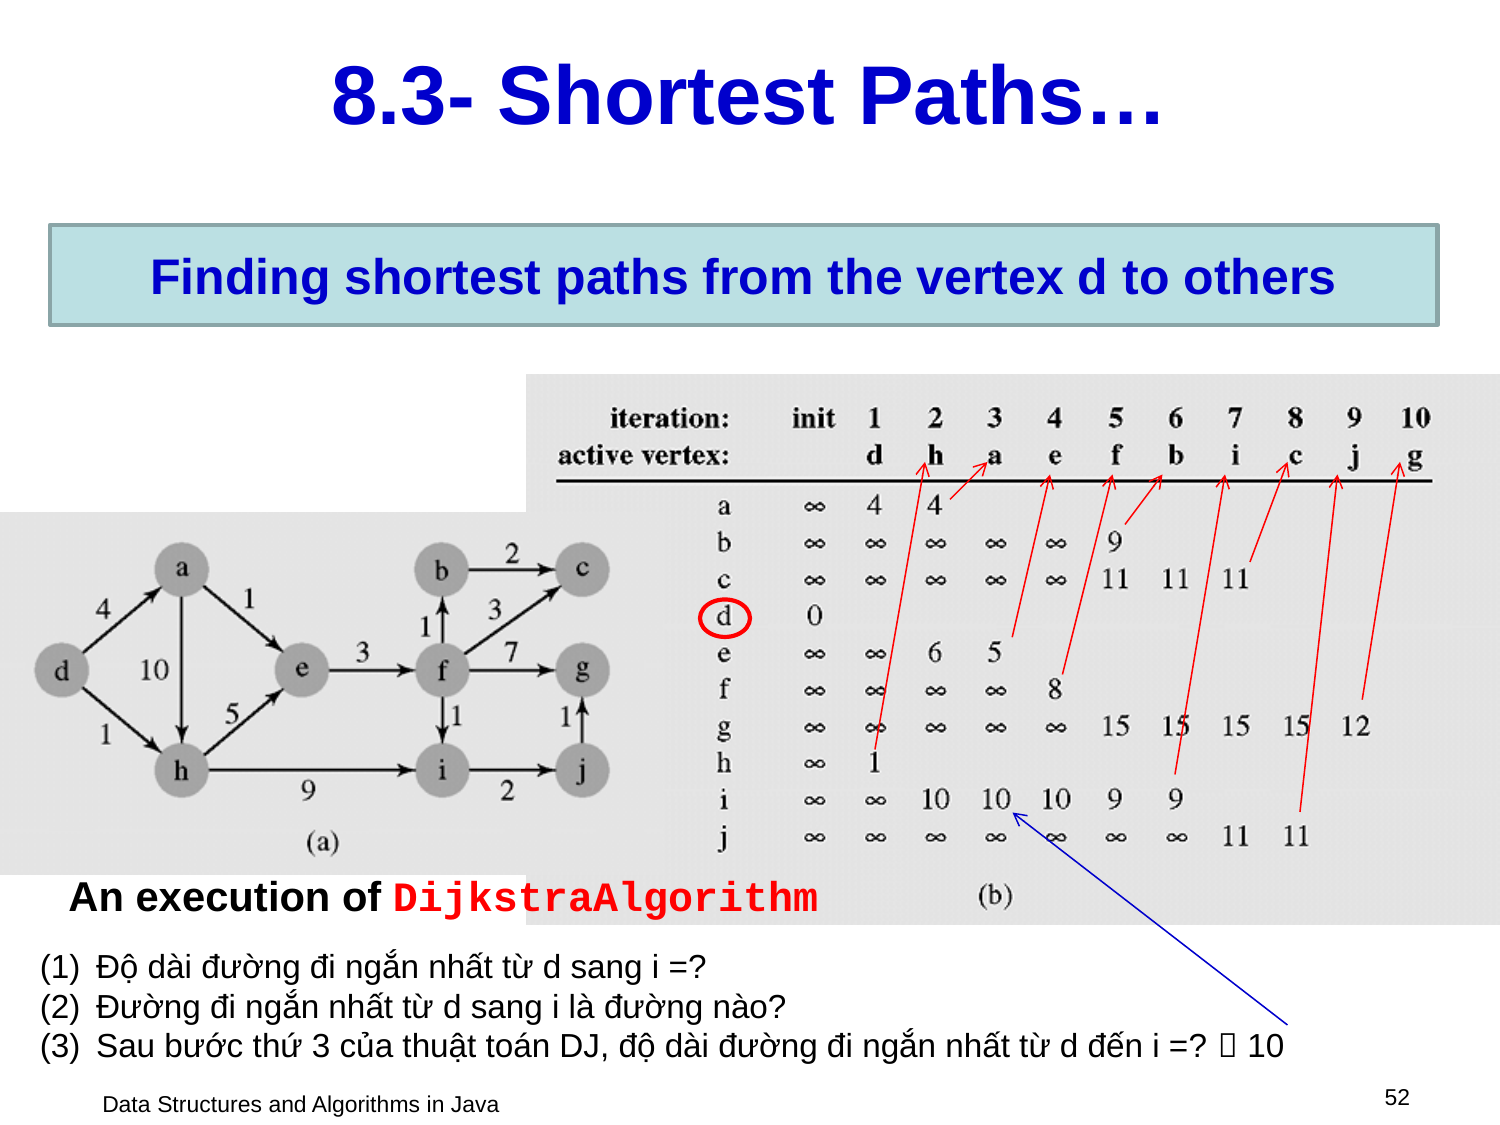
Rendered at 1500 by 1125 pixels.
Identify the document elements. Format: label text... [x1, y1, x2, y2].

text_box Finding shortest paths from the vertex d to others [48, 223, 1440, 327]
text_box Độ dài đường đi ngắn nhất từ d sang i =? Đường đi ngắn nhất từ d sang i là đường nào? Sau bước thứ 3 của thuật toán DJ, độ dài đường đi ngắn nhất từ d đến i =?  10 [24, 937, 1475, 1112]
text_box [1012, 812, 1288, 1026]
title 8.3- Shortest Paths… [74, 44, 1426, 138]
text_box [0, 374, 1500, 926]
